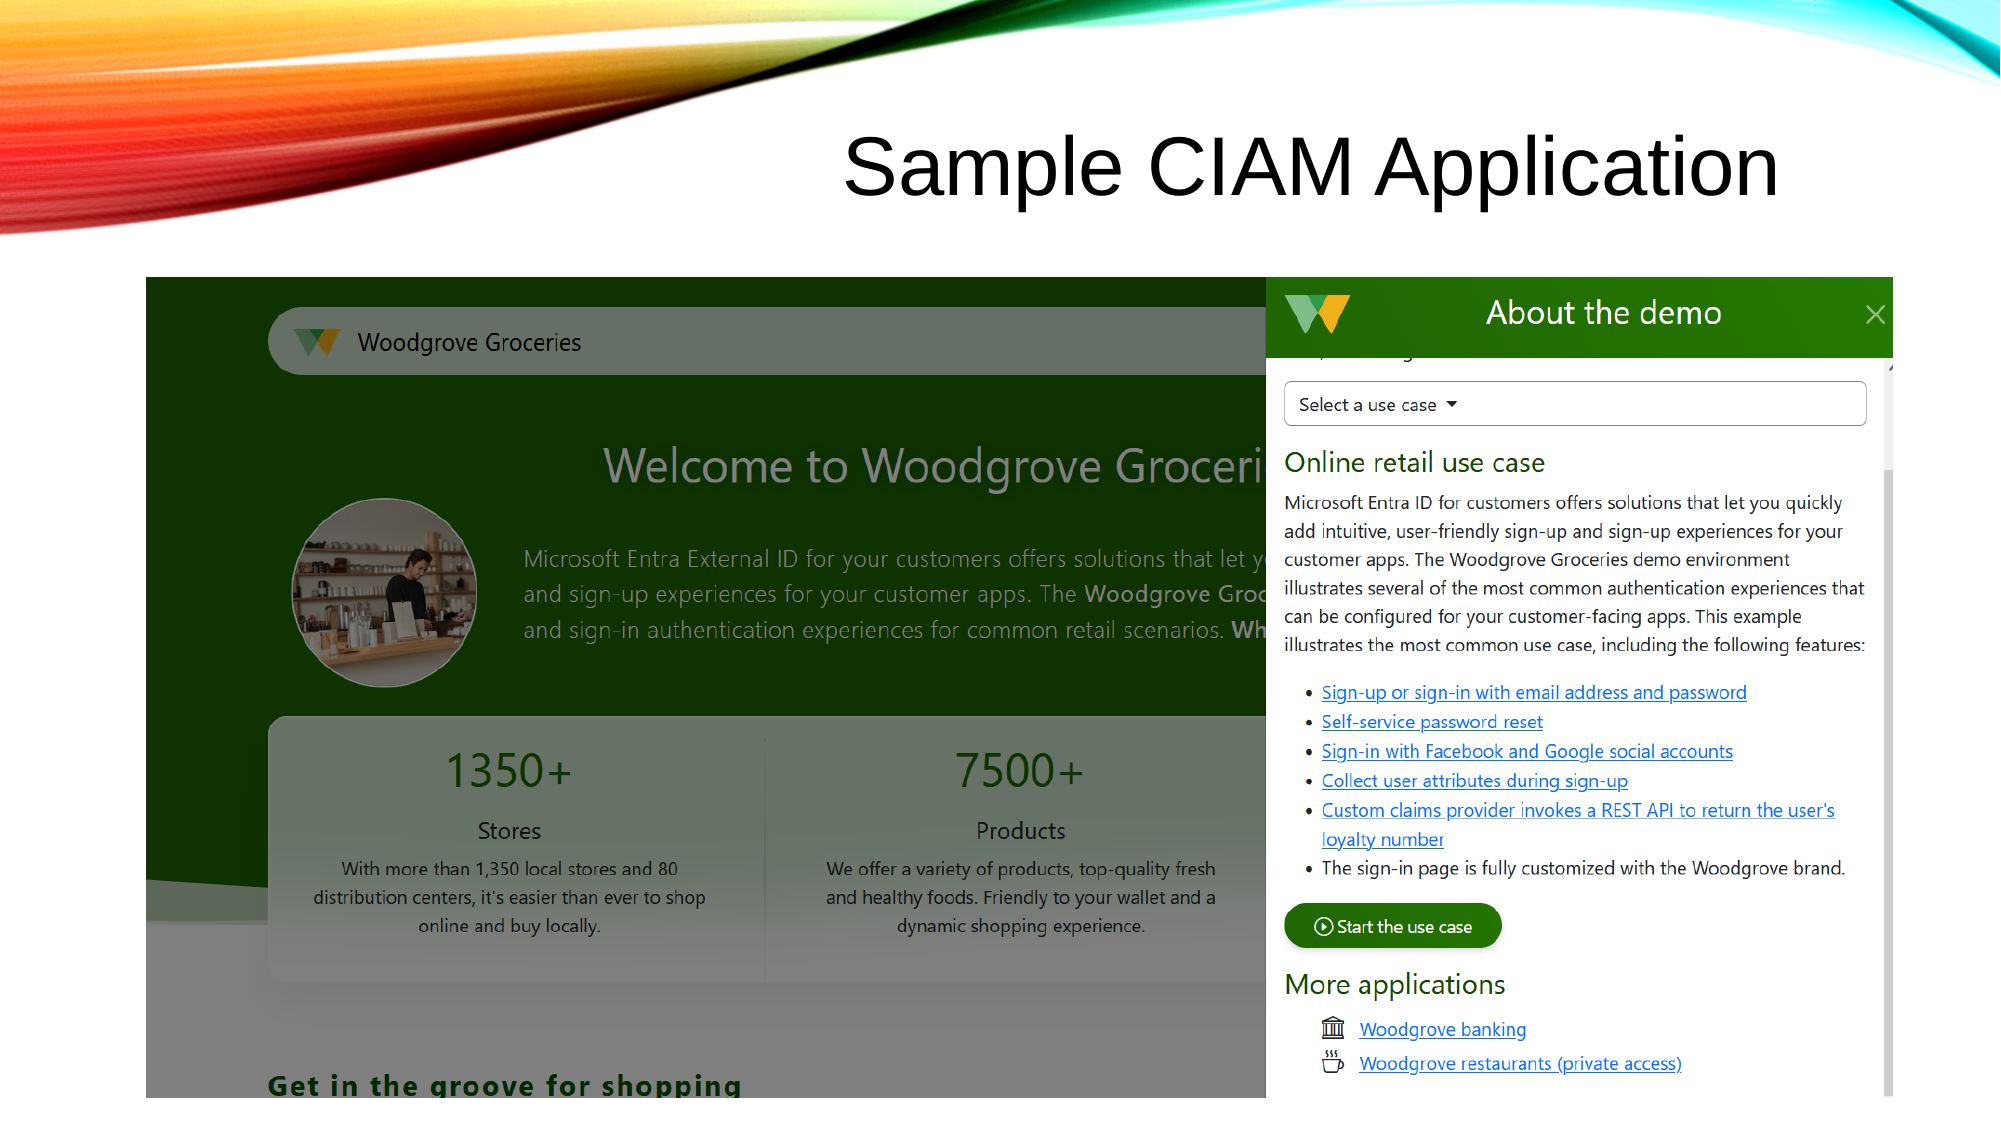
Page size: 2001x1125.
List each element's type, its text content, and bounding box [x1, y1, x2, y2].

text_box Sample CIAM Application [828, 104, 1843, 220]
picture [146, 276, 1894, 1098]
picture [0, 0, 2000, 237]
